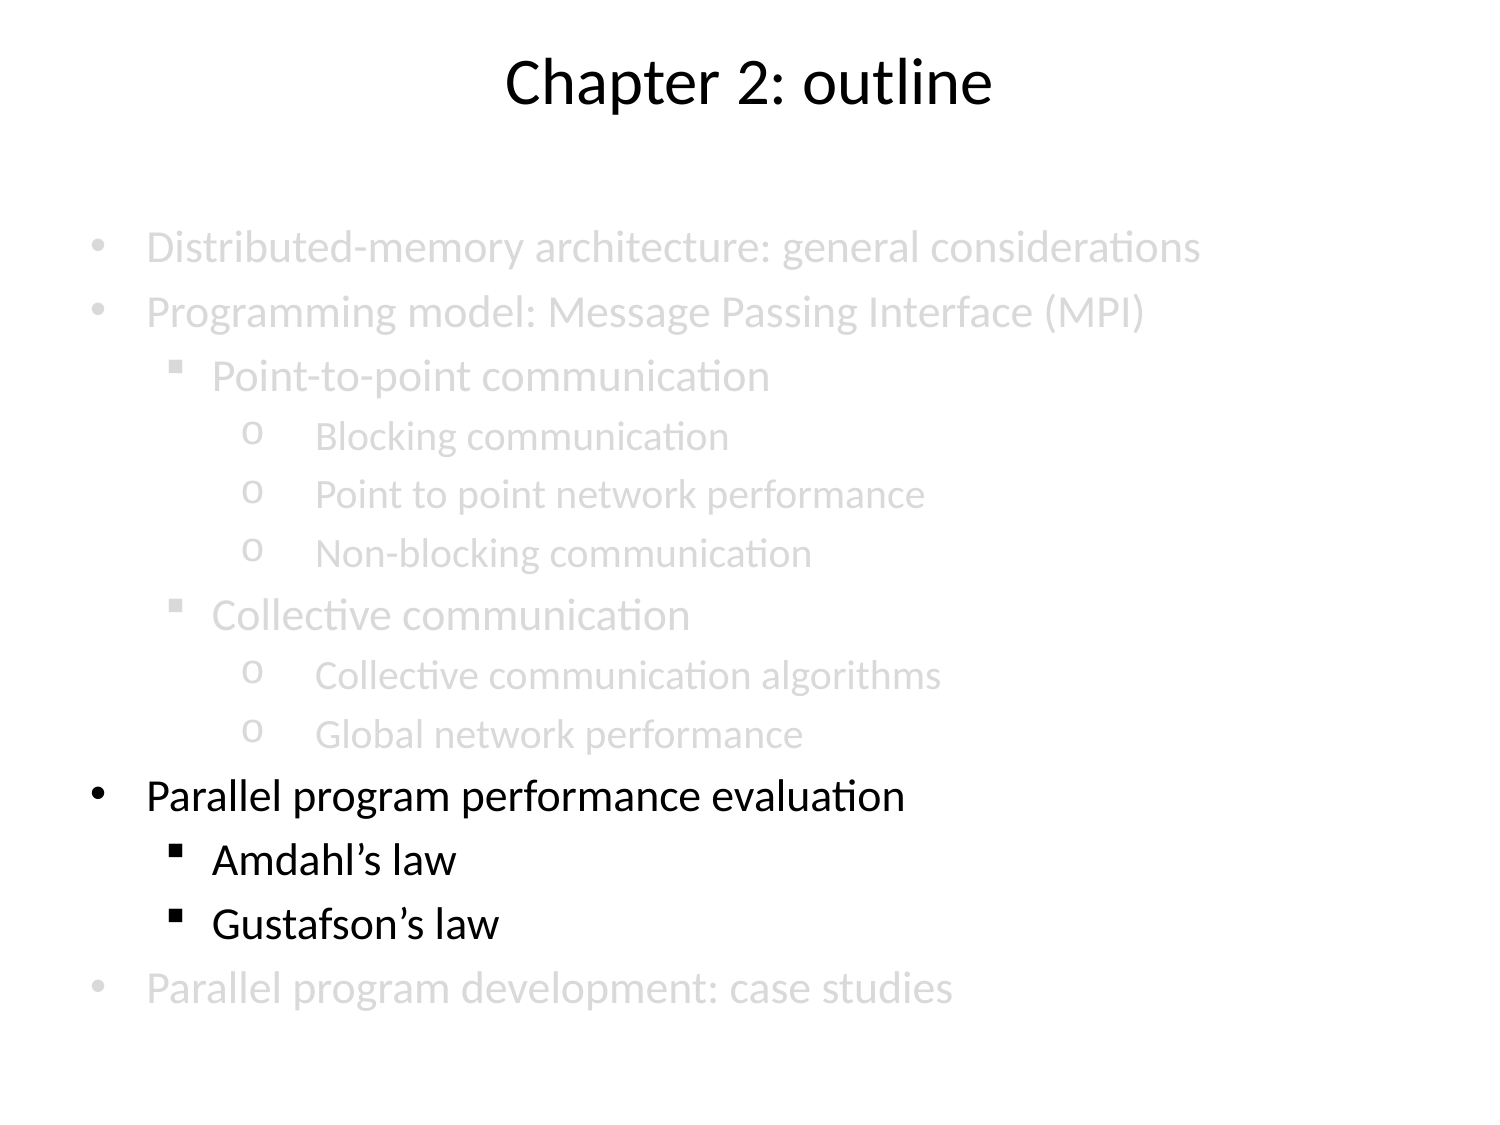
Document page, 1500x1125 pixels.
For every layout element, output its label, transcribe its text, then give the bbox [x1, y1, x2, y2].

title Chapter 2: outline [75, 24, 1425, 130]
list Distributed-memory architecture: general considerations Programming model: Message Passing Interface (MPI) Point-to-point communication Blocking communication Point to point network performance Non-blocking communication Collective communication Collective communication algorithms Global network performance Parallel program performance evaluation Amdahl’s law Gustafson’s law Parallel program development: case studies [75, 209, 1425, 1073]
